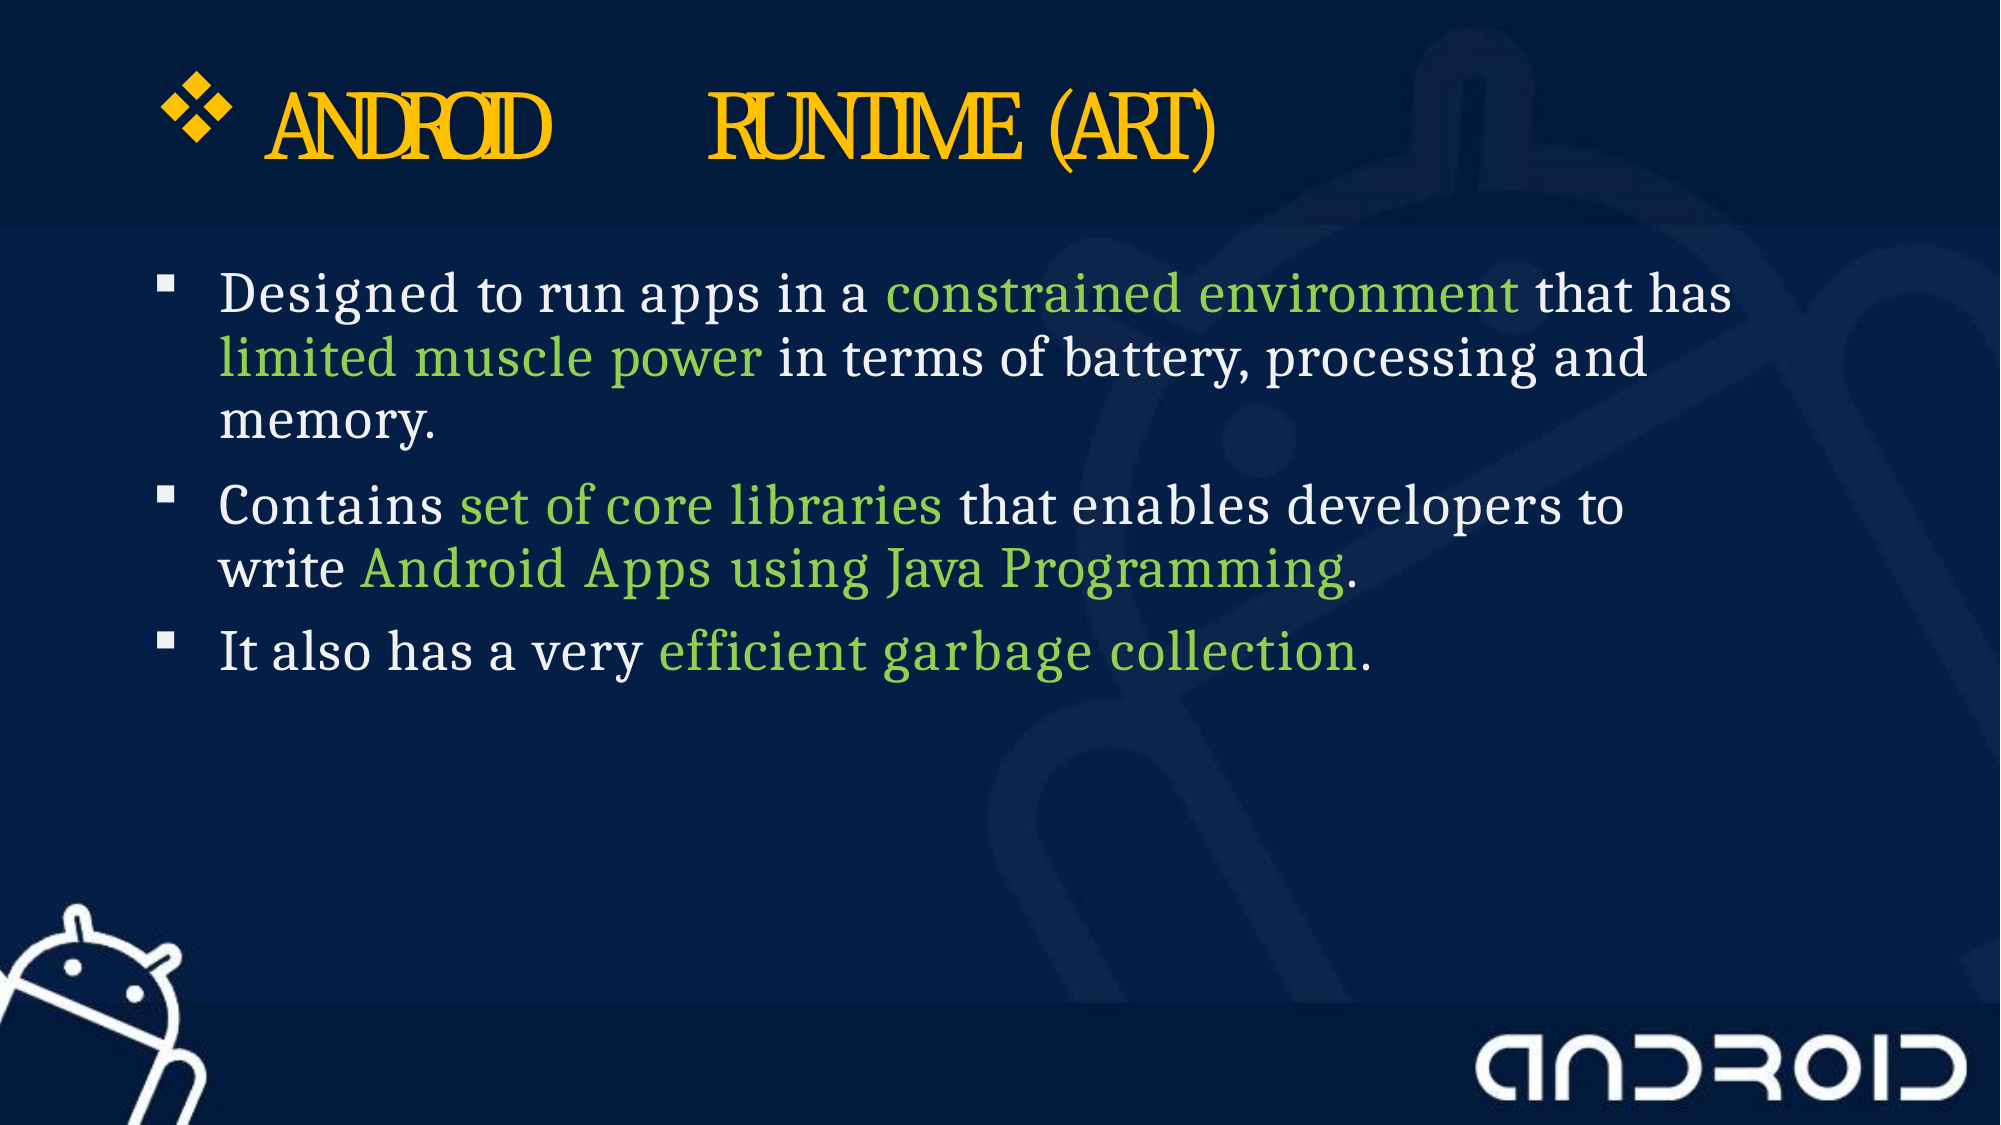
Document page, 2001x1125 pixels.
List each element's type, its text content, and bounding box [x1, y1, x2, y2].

text_box ANDROID RUNTIME (ART) Designed to run apps in a constrained environment that has limited muscle power in terms of battery, processing and memory. Contains set of core libraries that enables developers to write Android Apps using Java Programming. It also has a very efficient garbage collection. [150, 57, 1810, 683]
picture [0, 0, 2000, 1125]
